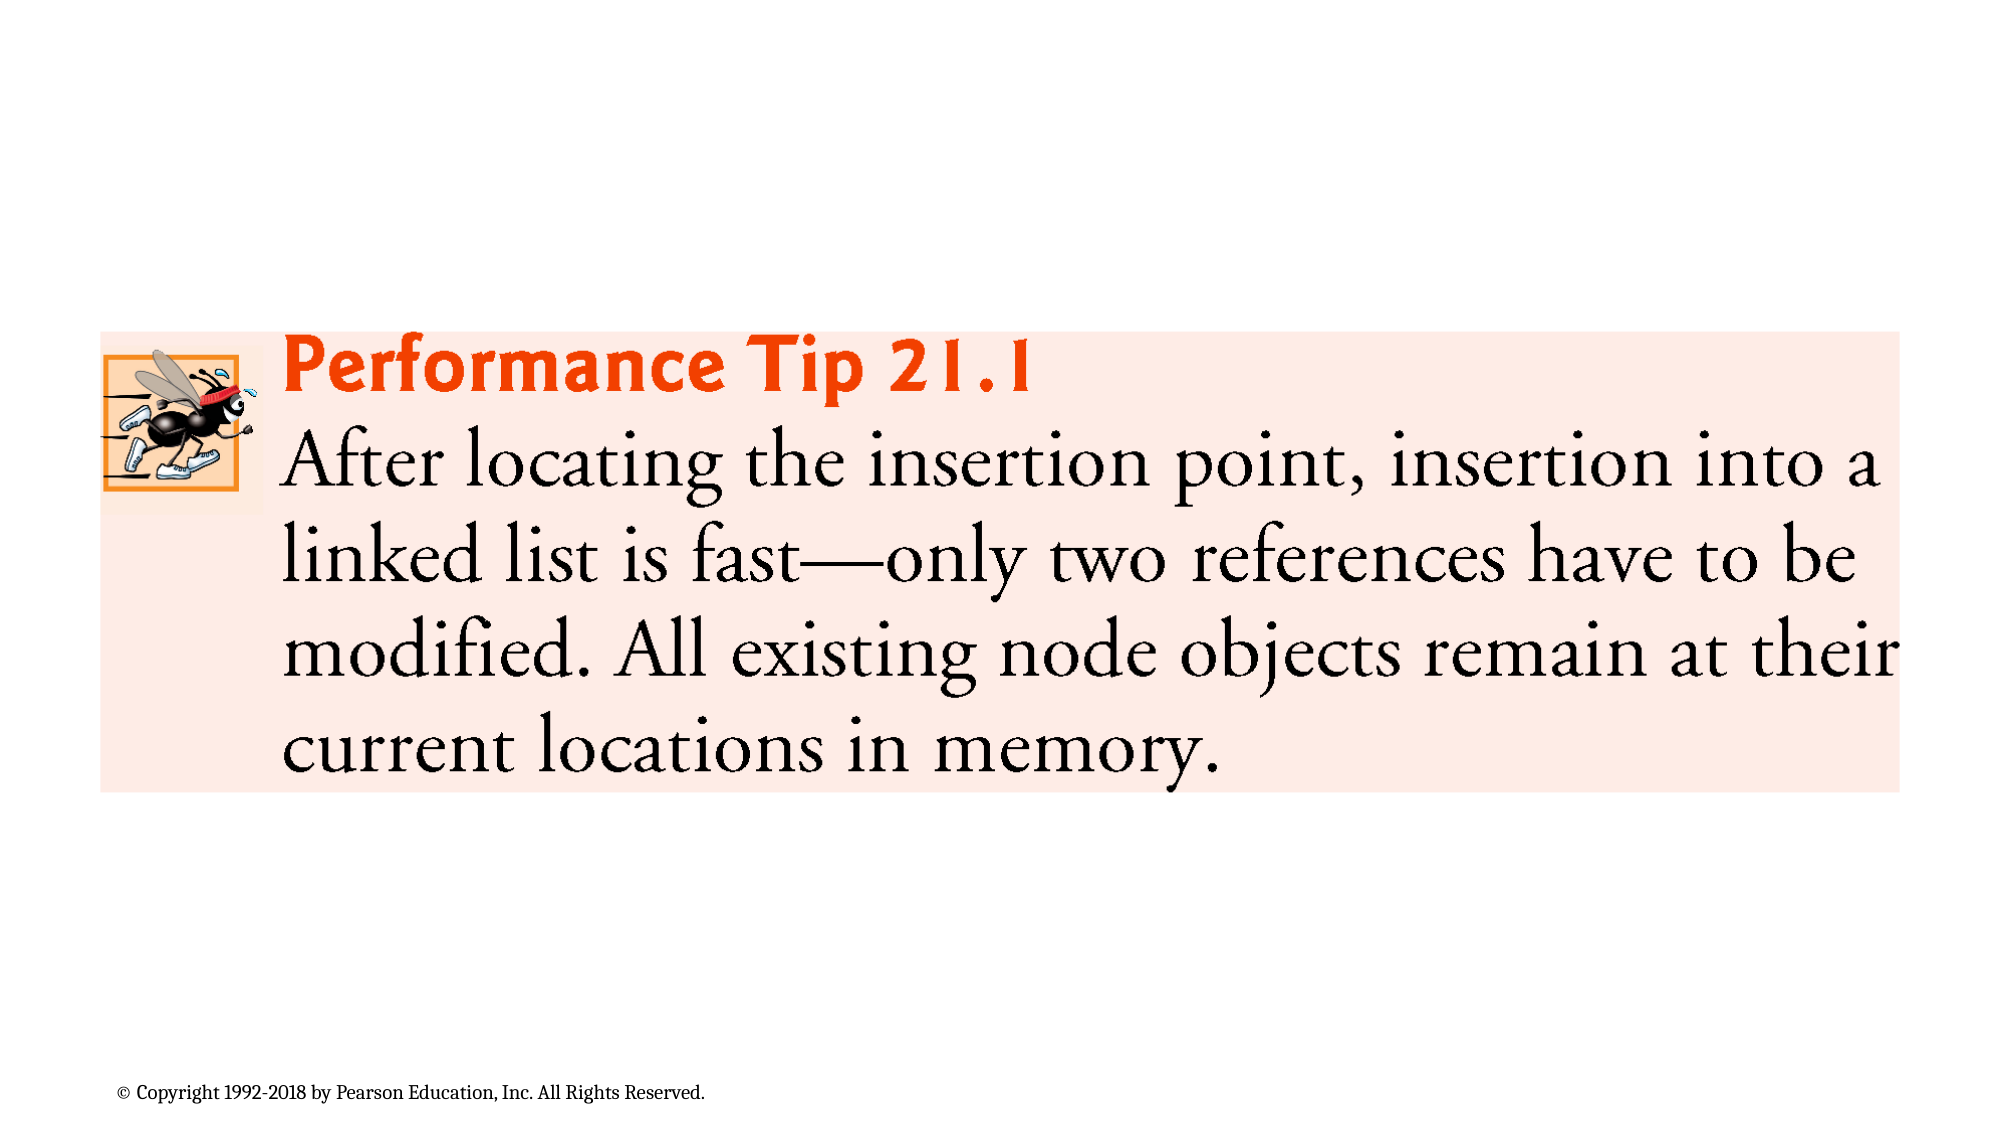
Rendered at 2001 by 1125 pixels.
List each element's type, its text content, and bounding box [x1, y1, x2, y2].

picture [0, 231, 2000, 893]
footer © Copyright 1992-2018 by Pearson Education, Inc. All Rights Reserved. [99, 1051, 1473, 1112]
